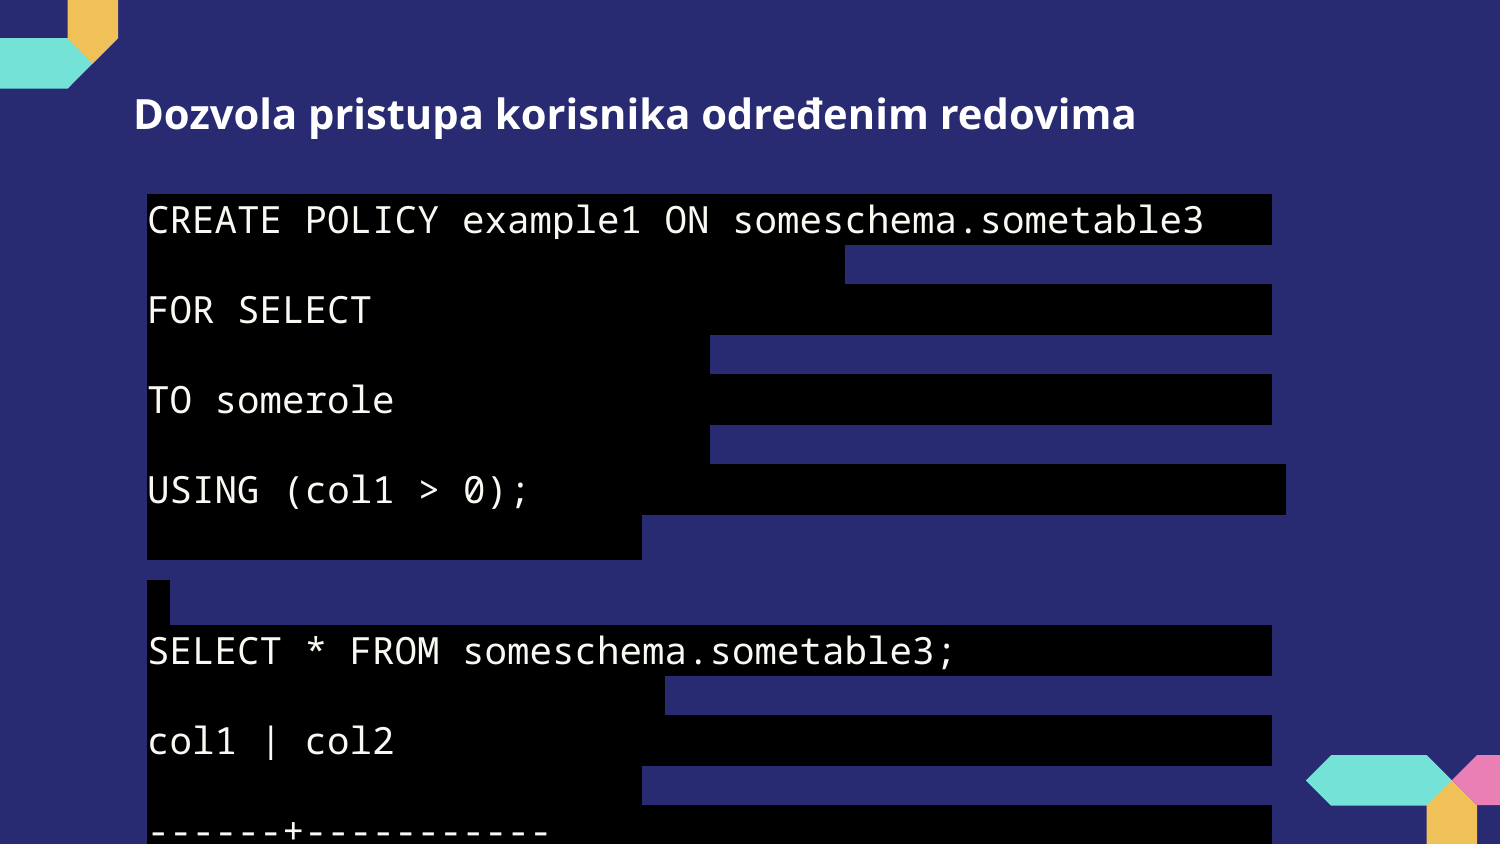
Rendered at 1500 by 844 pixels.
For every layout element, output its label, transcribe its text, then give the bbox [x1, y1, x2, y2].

text_box CREATE POLICY example1 ON someschema.sometable3 FOR SELECT TO somerole USING (col1 > 0); SELECT * FROM someschema.sometable3; col1 | col2 ------+----------- 1 | One (1 row) [132, 188, 1301, 844]
title Dozvola pristupa korisnika određenim redovima [118, 72, 1382, 167]
